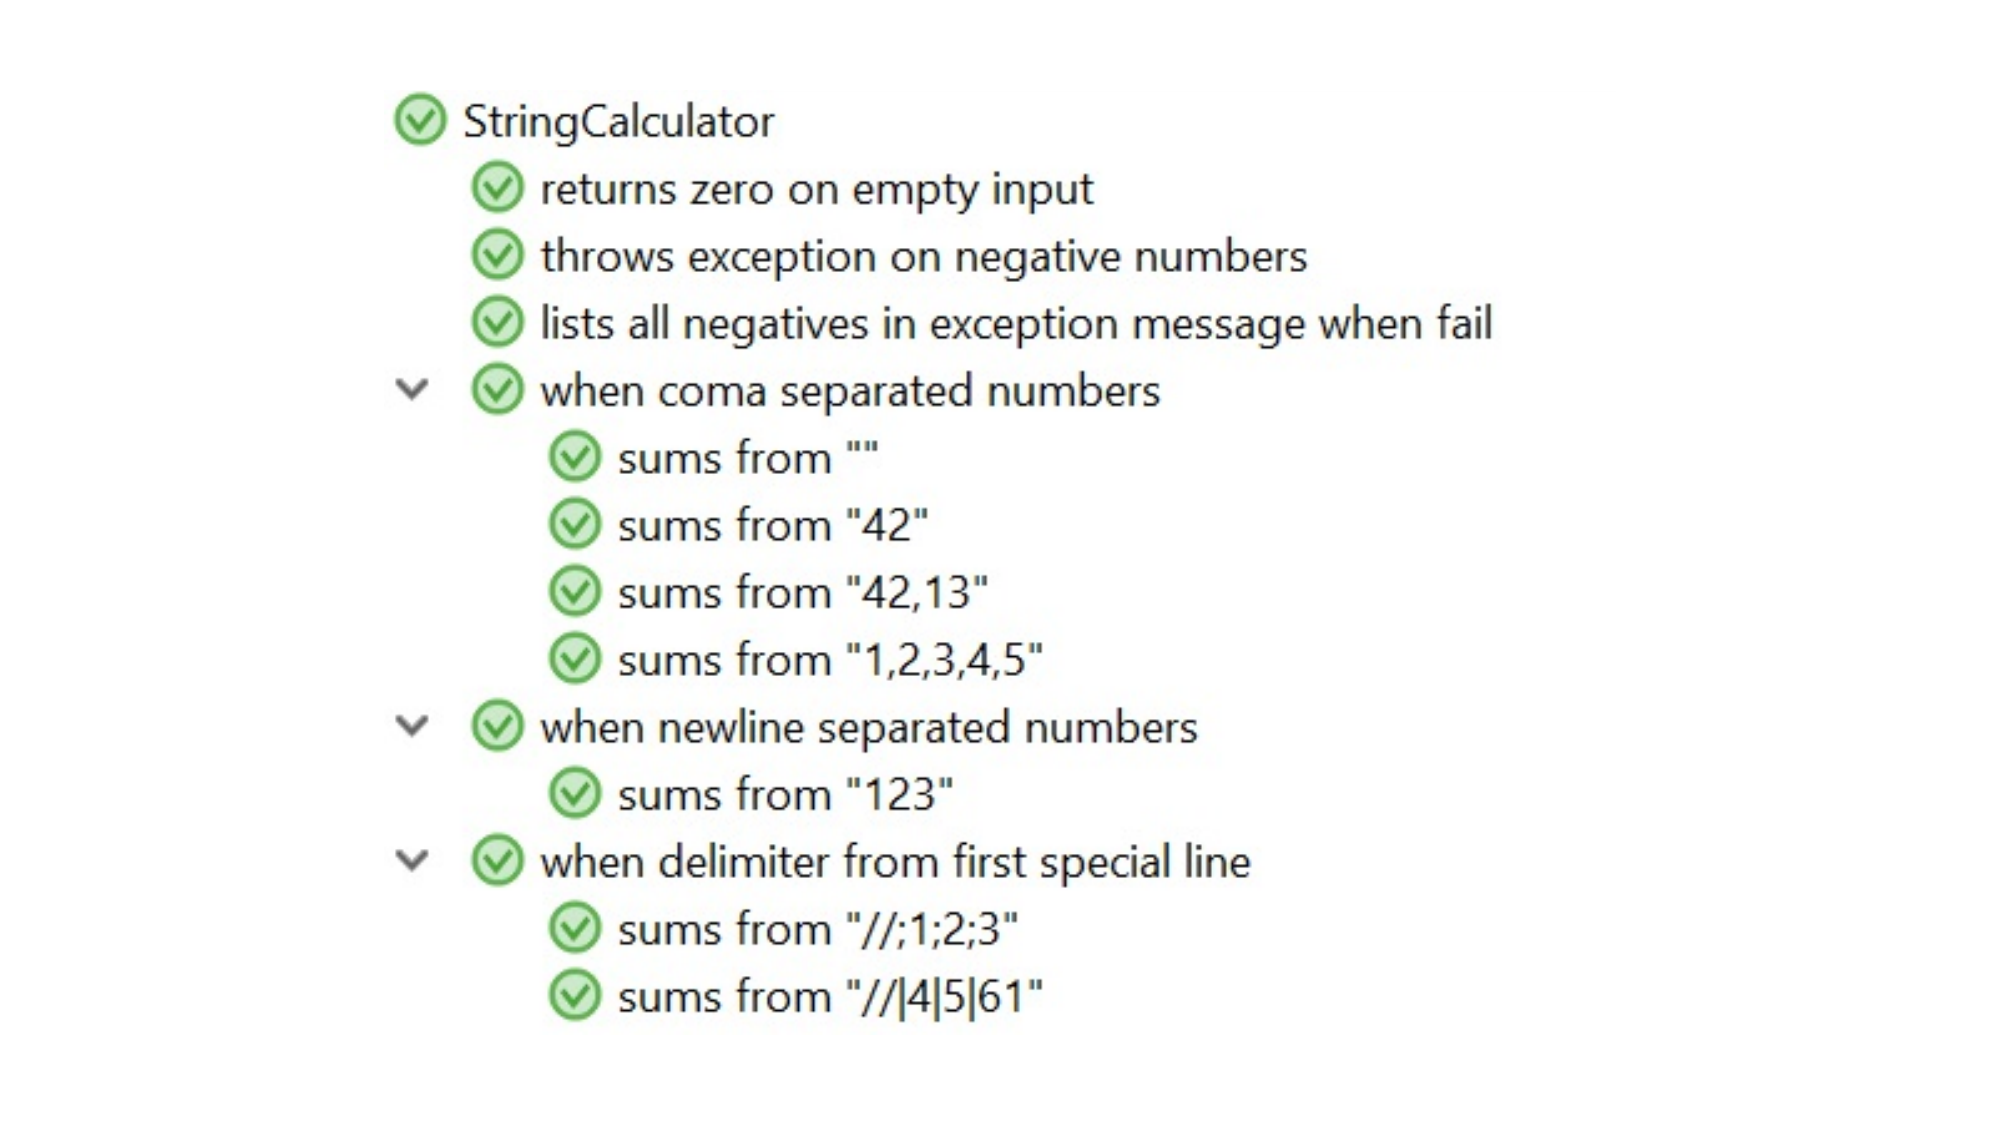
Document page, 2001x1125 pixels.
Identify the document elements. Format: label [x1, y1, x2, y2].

picture [384, 89, 1616, 1036]
